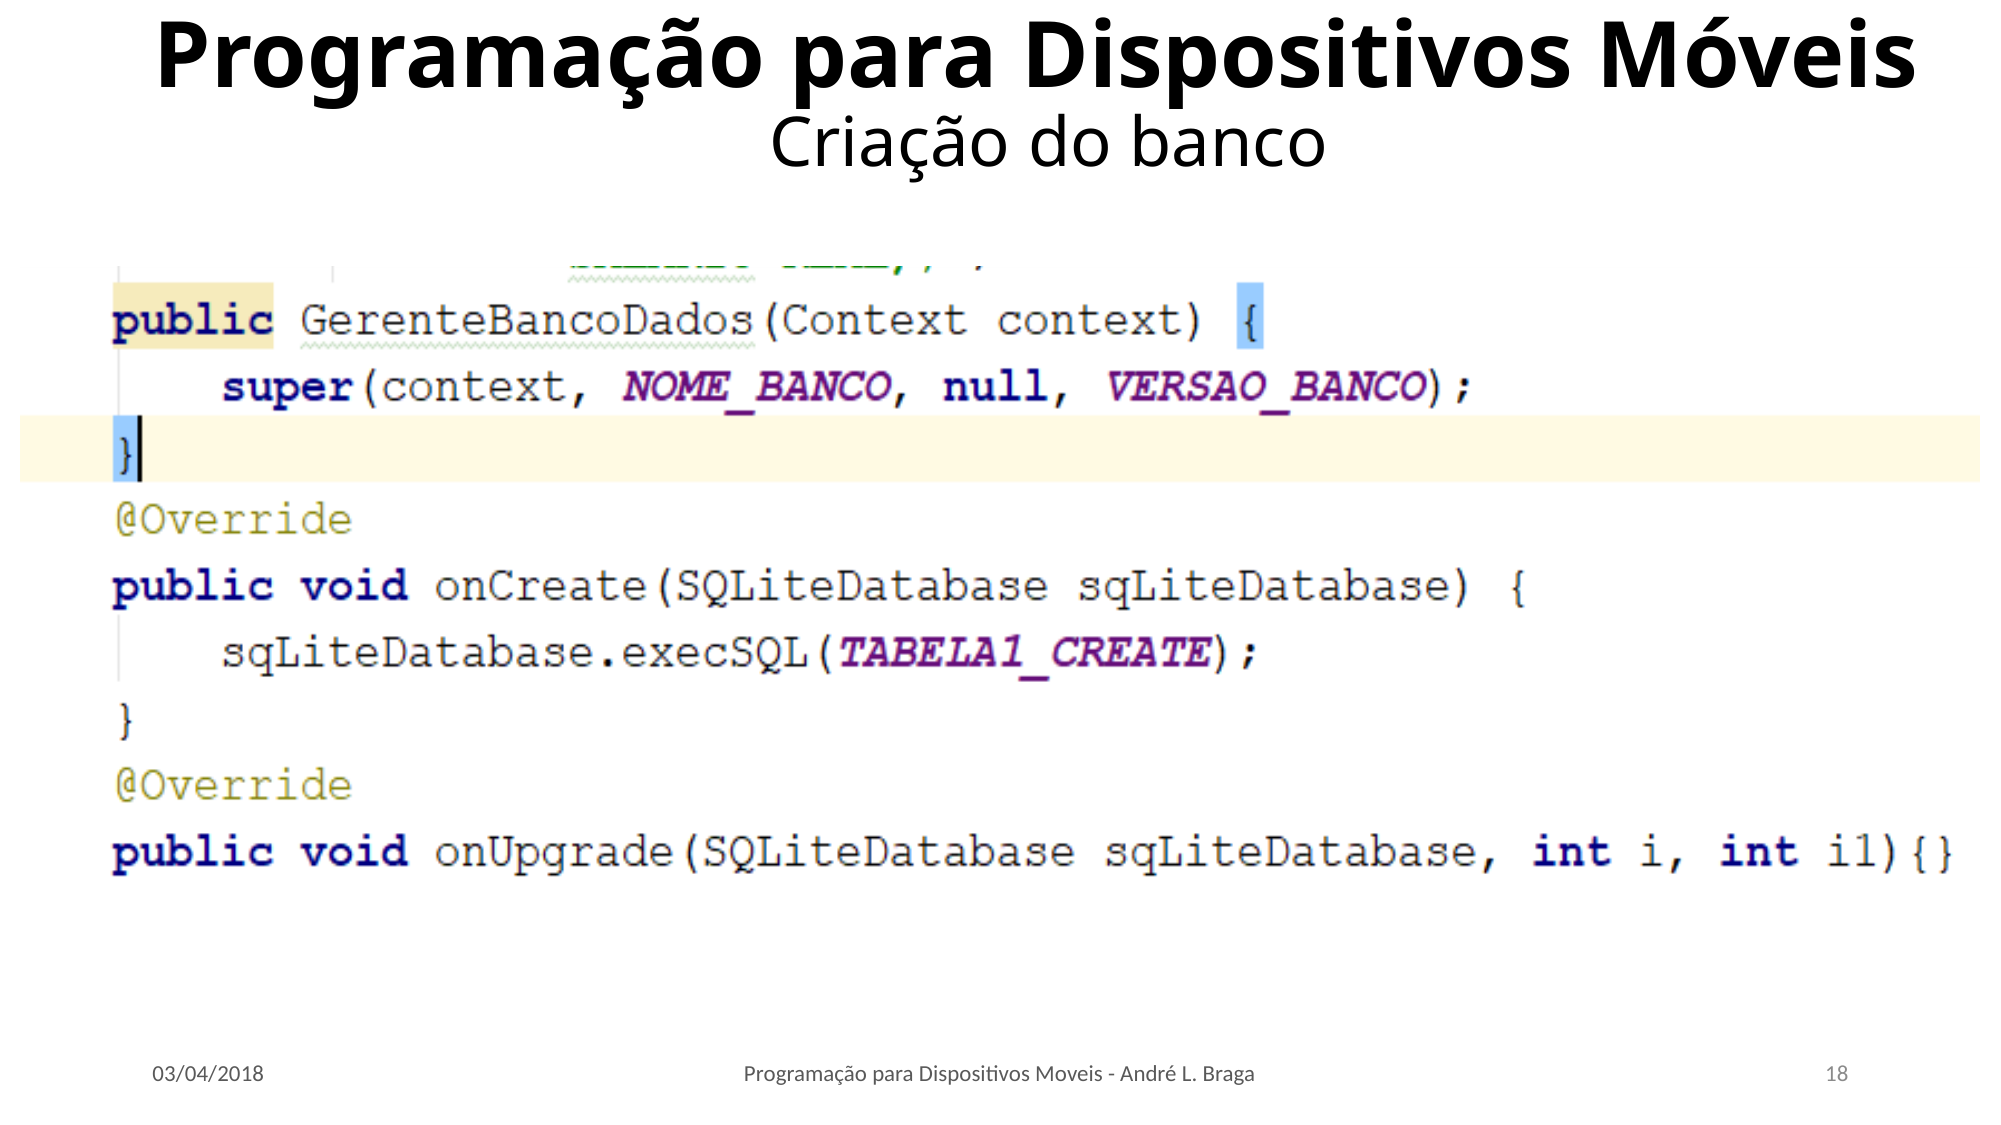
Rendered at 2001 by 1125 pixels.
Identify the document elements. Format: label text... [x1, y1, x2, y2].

slide_number 18 [1413, 1042, 1864, 1103]
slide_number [137, 1042, 588, 1103]
footer Programação para Dispositivos Moveis - André L. Braga [662, 1042, 1338, 1103]
picture [20, 266, 1980, 901]
text_box Programação para Dispositivos Móveis Criação do banco [0, 0, 2000, 202]
